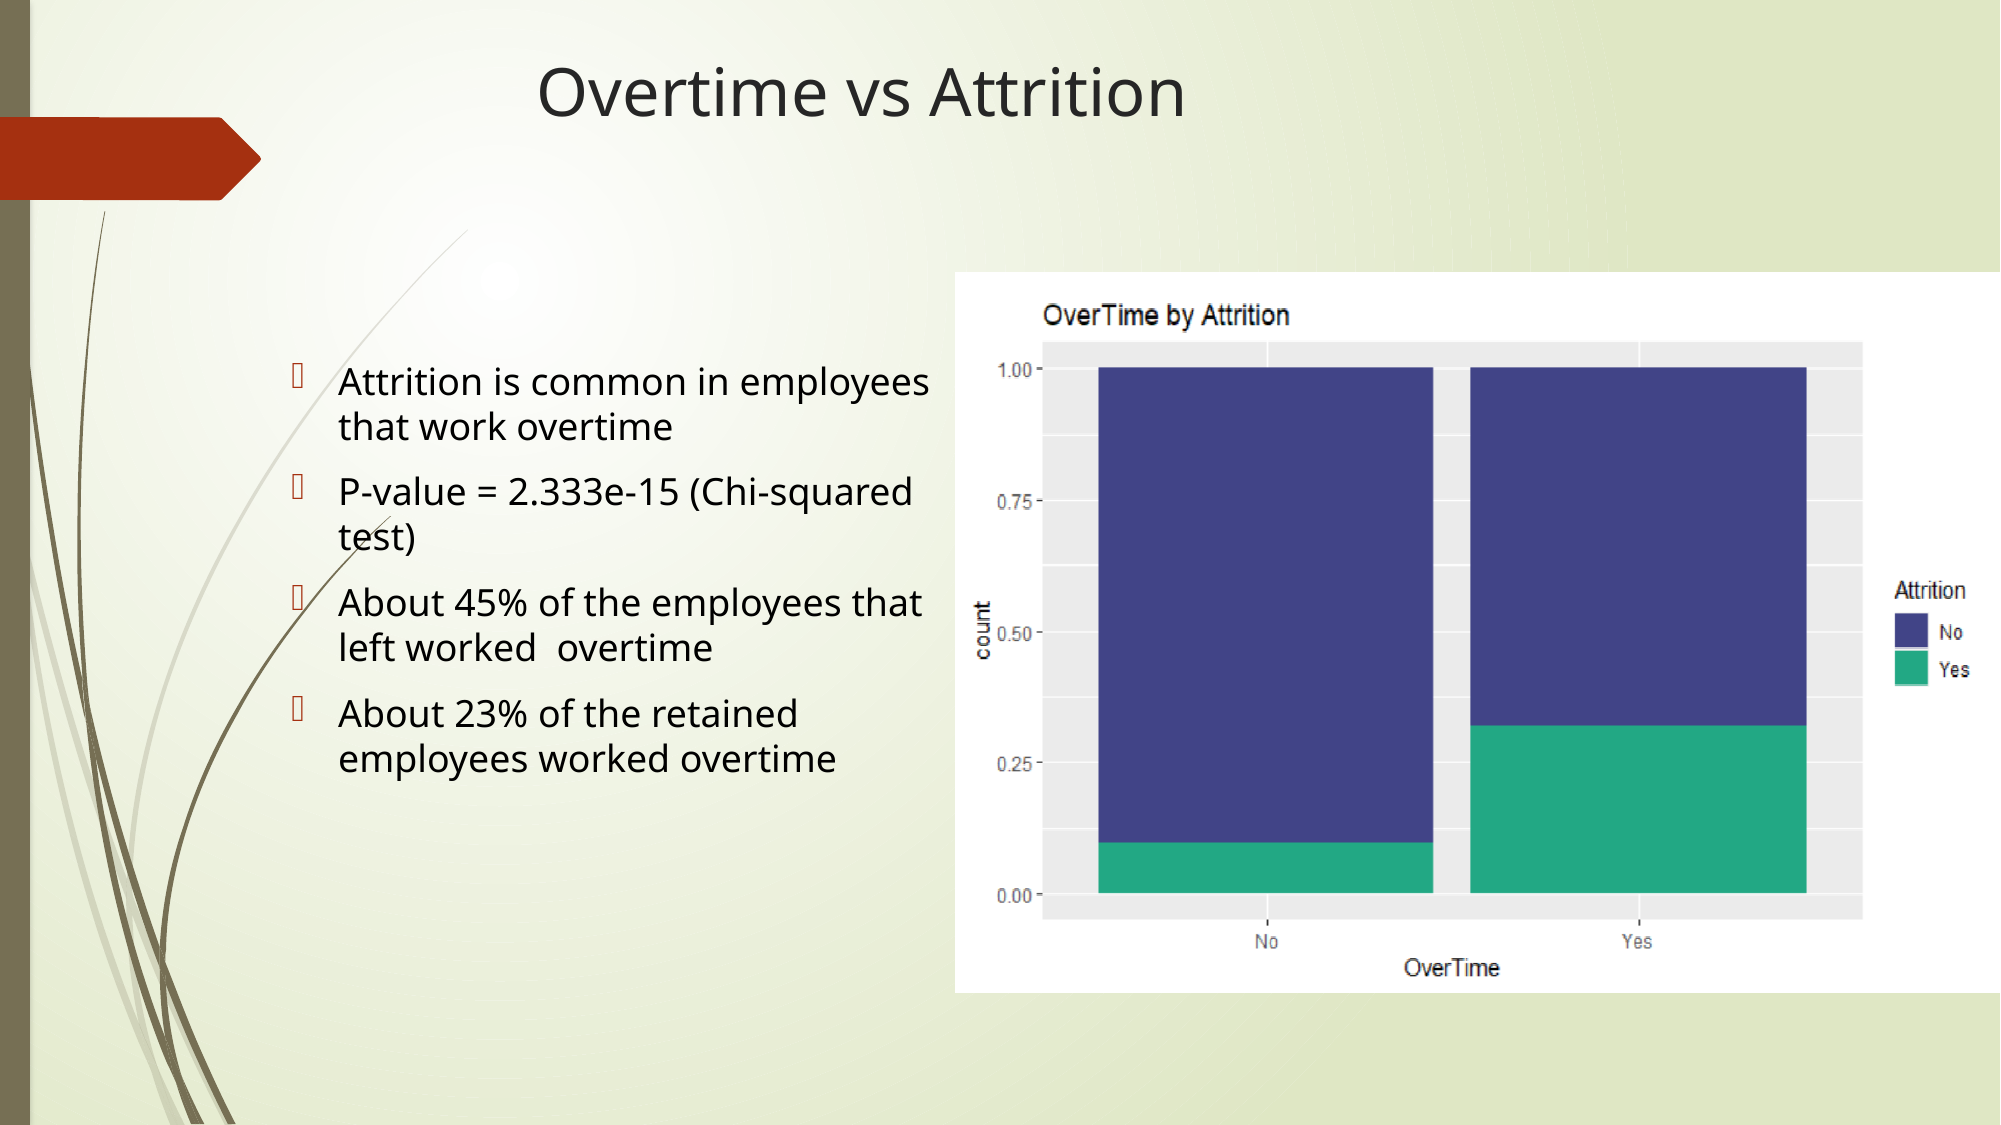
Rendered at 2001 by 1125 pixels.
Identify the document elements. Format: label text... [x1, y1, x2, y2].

title Overtime vs Attrition [521, 42, 1524, 253]
text_box Attrition is common in employees that work overtime P-value = 2.333e-15 (Chi-squared test) About 45% of the employees that left worked overtime About 23% of the retained employees worked overtime [276, 350, 950, 970]
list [955, 271, 2000, 993]
